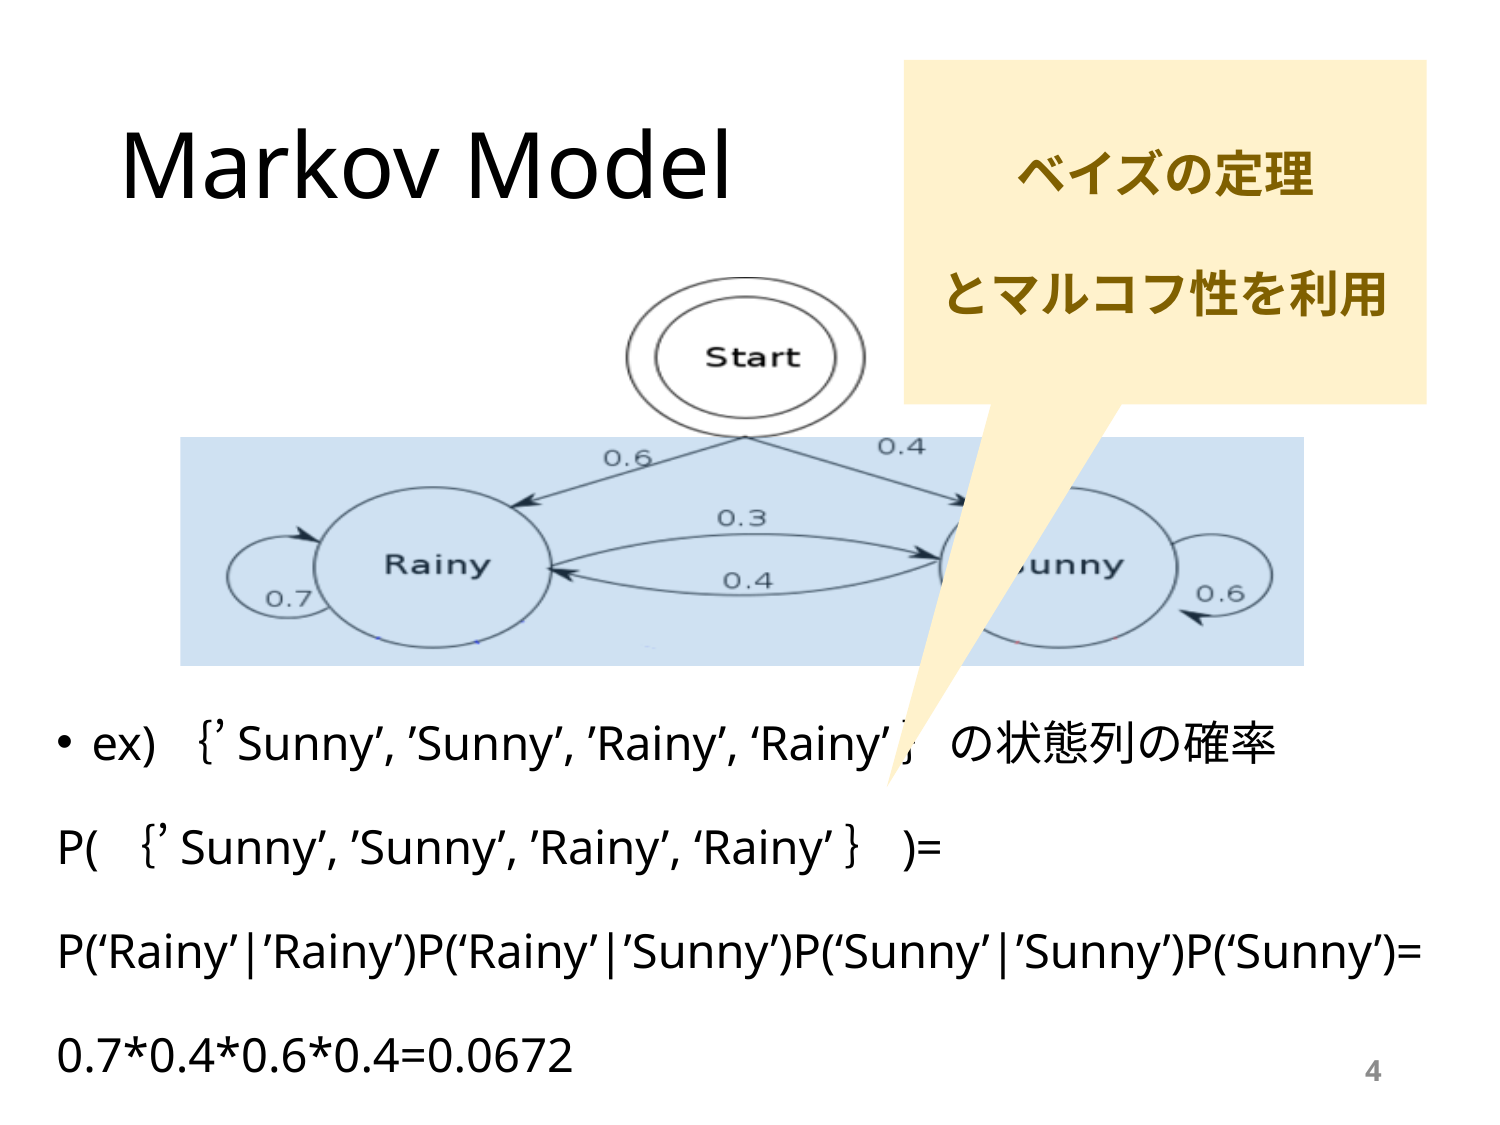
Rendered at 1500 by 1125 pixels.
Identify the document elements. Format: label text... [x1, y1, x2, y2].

picture [221, 277, 1279, 657]
slide_number 4 [1059, 1042, 1397, 1103]
list ex)｛’Sunny’, ’Sunny’, ’Rainy’, ‘Rainy’｝の状態列の確率 P(｛’Sunny’, ’Sunny’, ’Rainy’, ‘Rainy’｝)= P(‘Rainy’|’Rainy’)P(‘Rainy’|’Sunny’)P(‘Sunny’|’Sunny’)P(‘Sunny’)= 0.7*0.4*0.6*0.4=0.0672 [41, 677, 1457, 1096]
text_box [962, 436, 1305, 667]
text_box [179, 436, 921, 667]
title Markov Model [103, 59, 903, 278]
